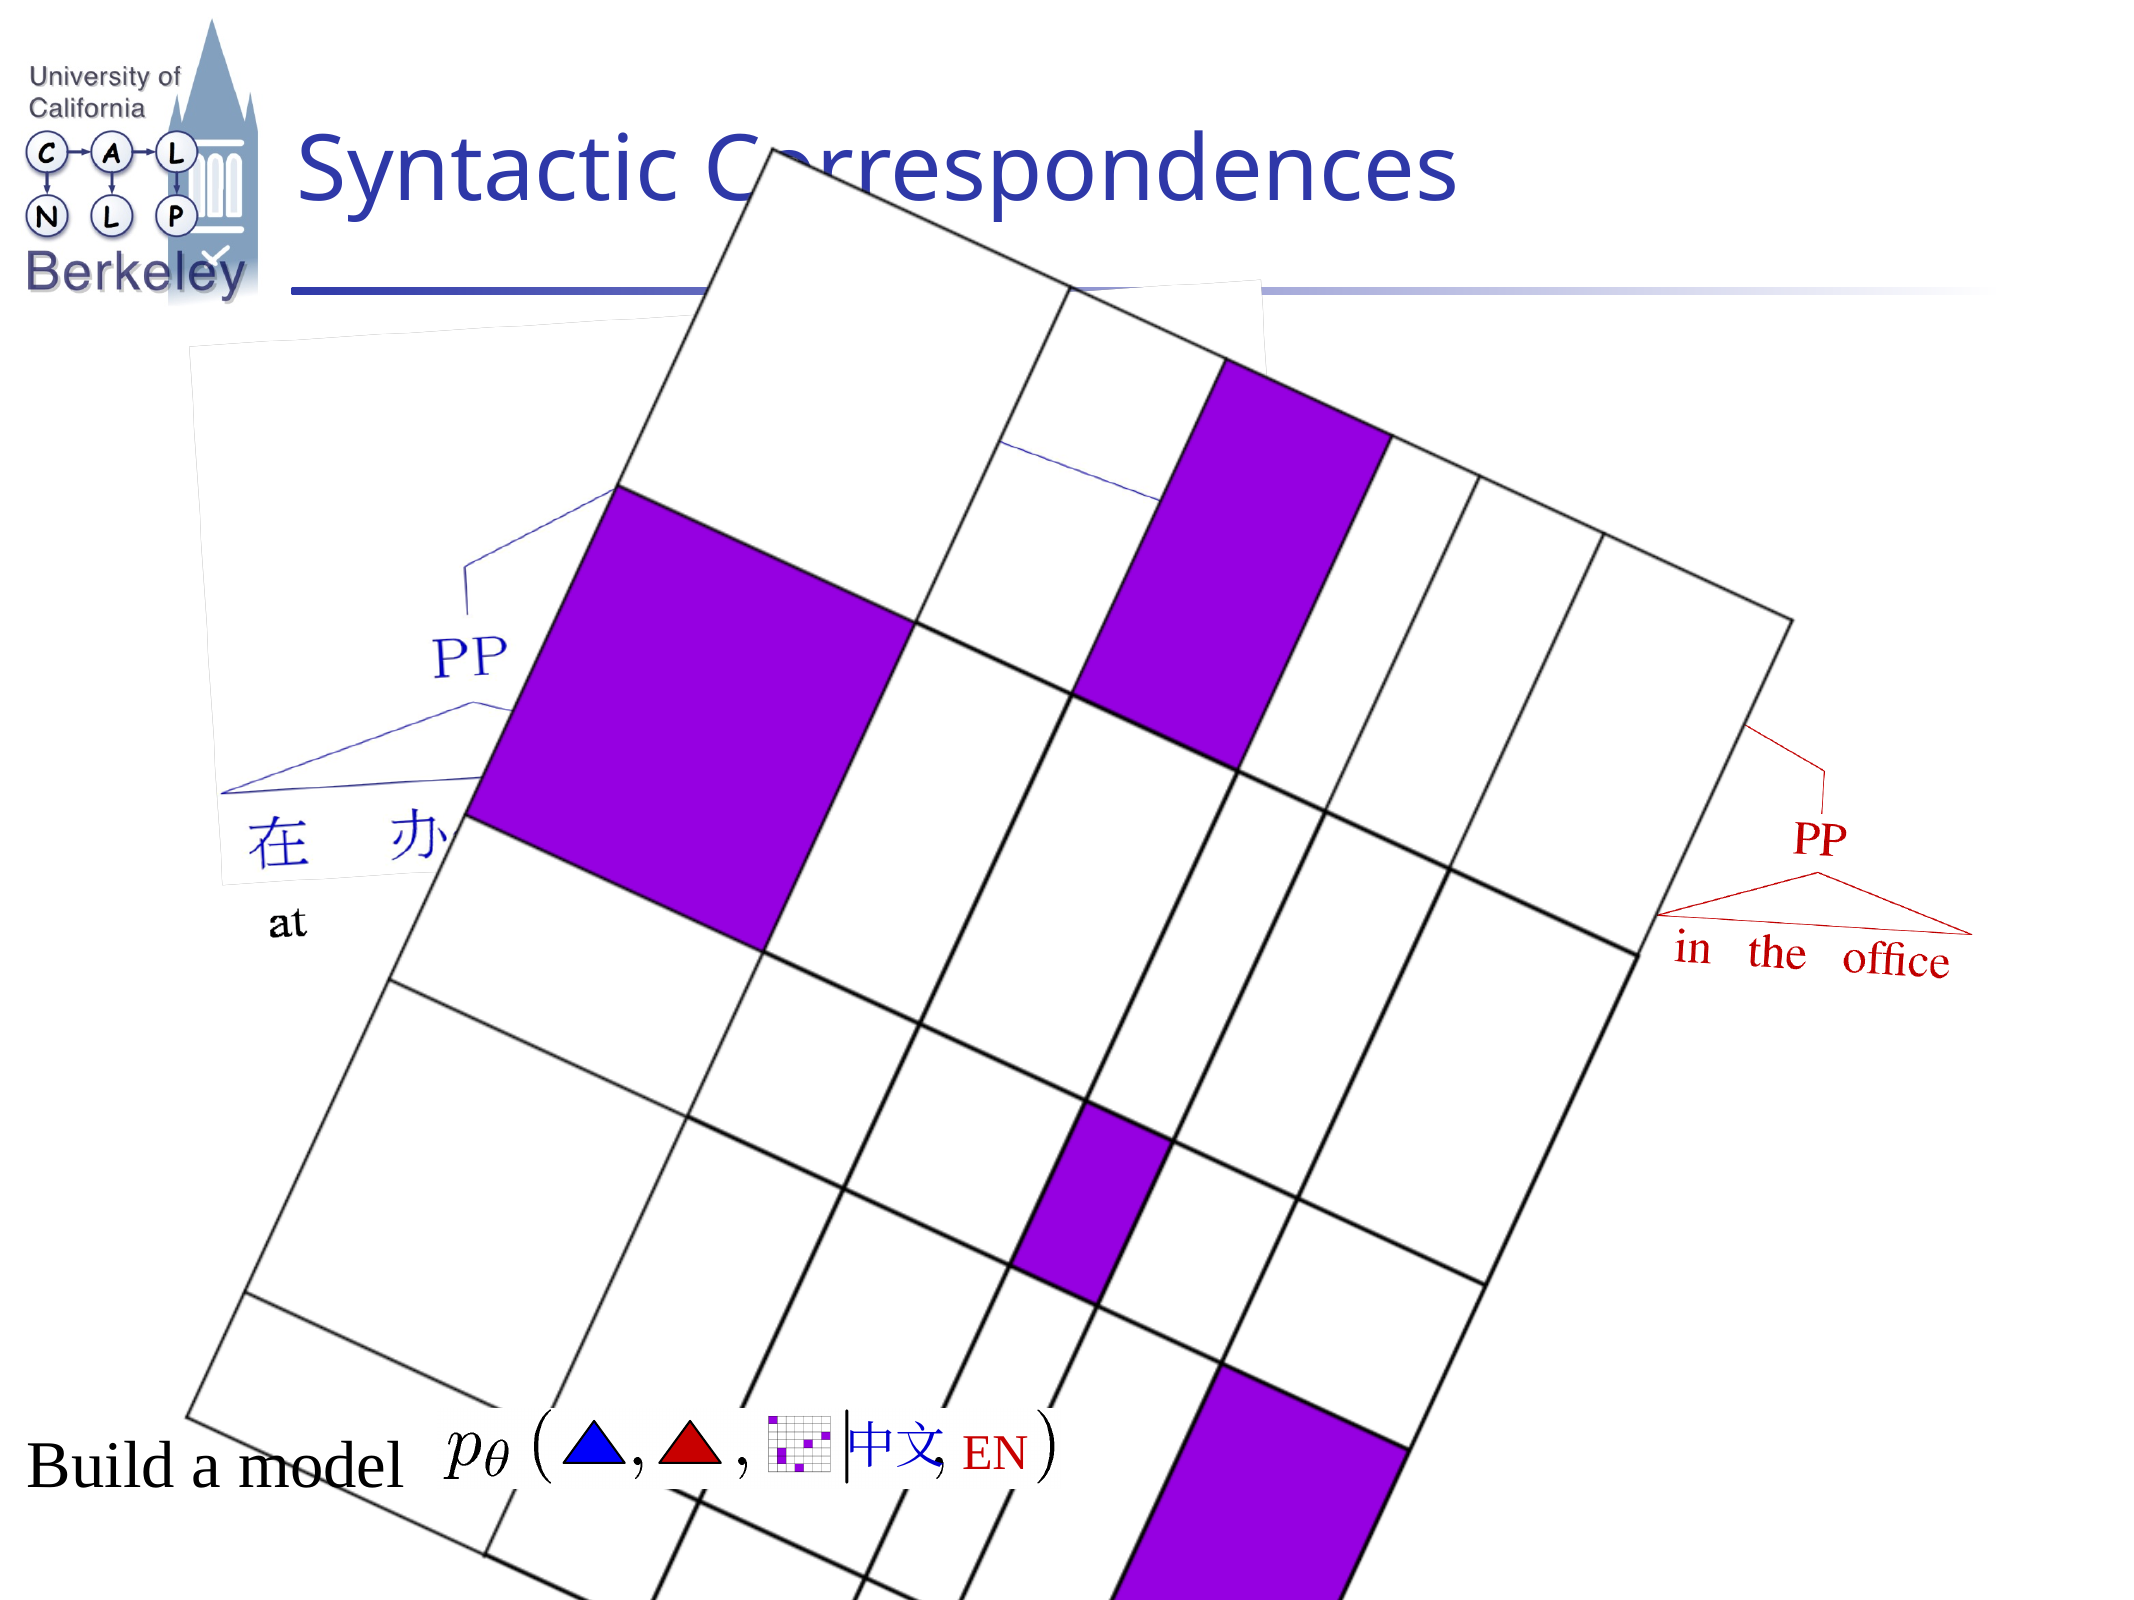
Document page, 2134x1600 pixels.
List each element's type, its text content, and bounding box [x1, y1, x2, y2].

picture [21, 17, 1995, 1600]
text_box Syntactic Correspondences [275, 30, 1966, 297]
text_box Build a model [11, 1372, 268, 1508]
